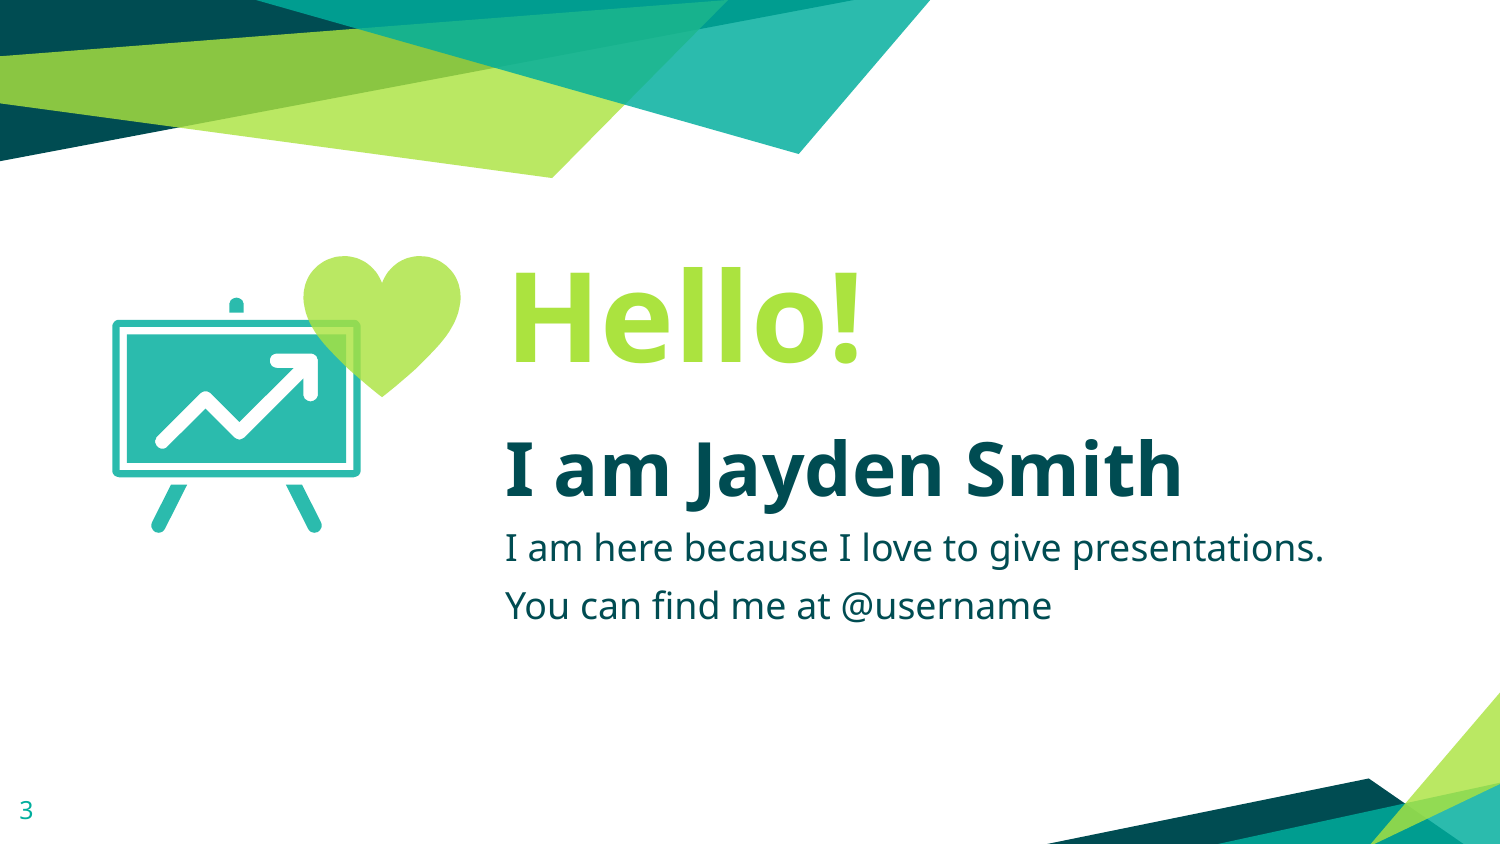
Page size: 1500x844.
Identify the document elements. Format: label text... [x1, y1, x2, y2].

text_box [112, 297, 361, 534]
text_box [303, 256, 461, 398]
subtitle I am Jayden Smith I am here because I love to give presentations. You can find me at @username [490, 406, 1369, 768]
title Hello! [490, 222, 1369, 406]
slide_number ‹#› [4, 779, 95, 844]
